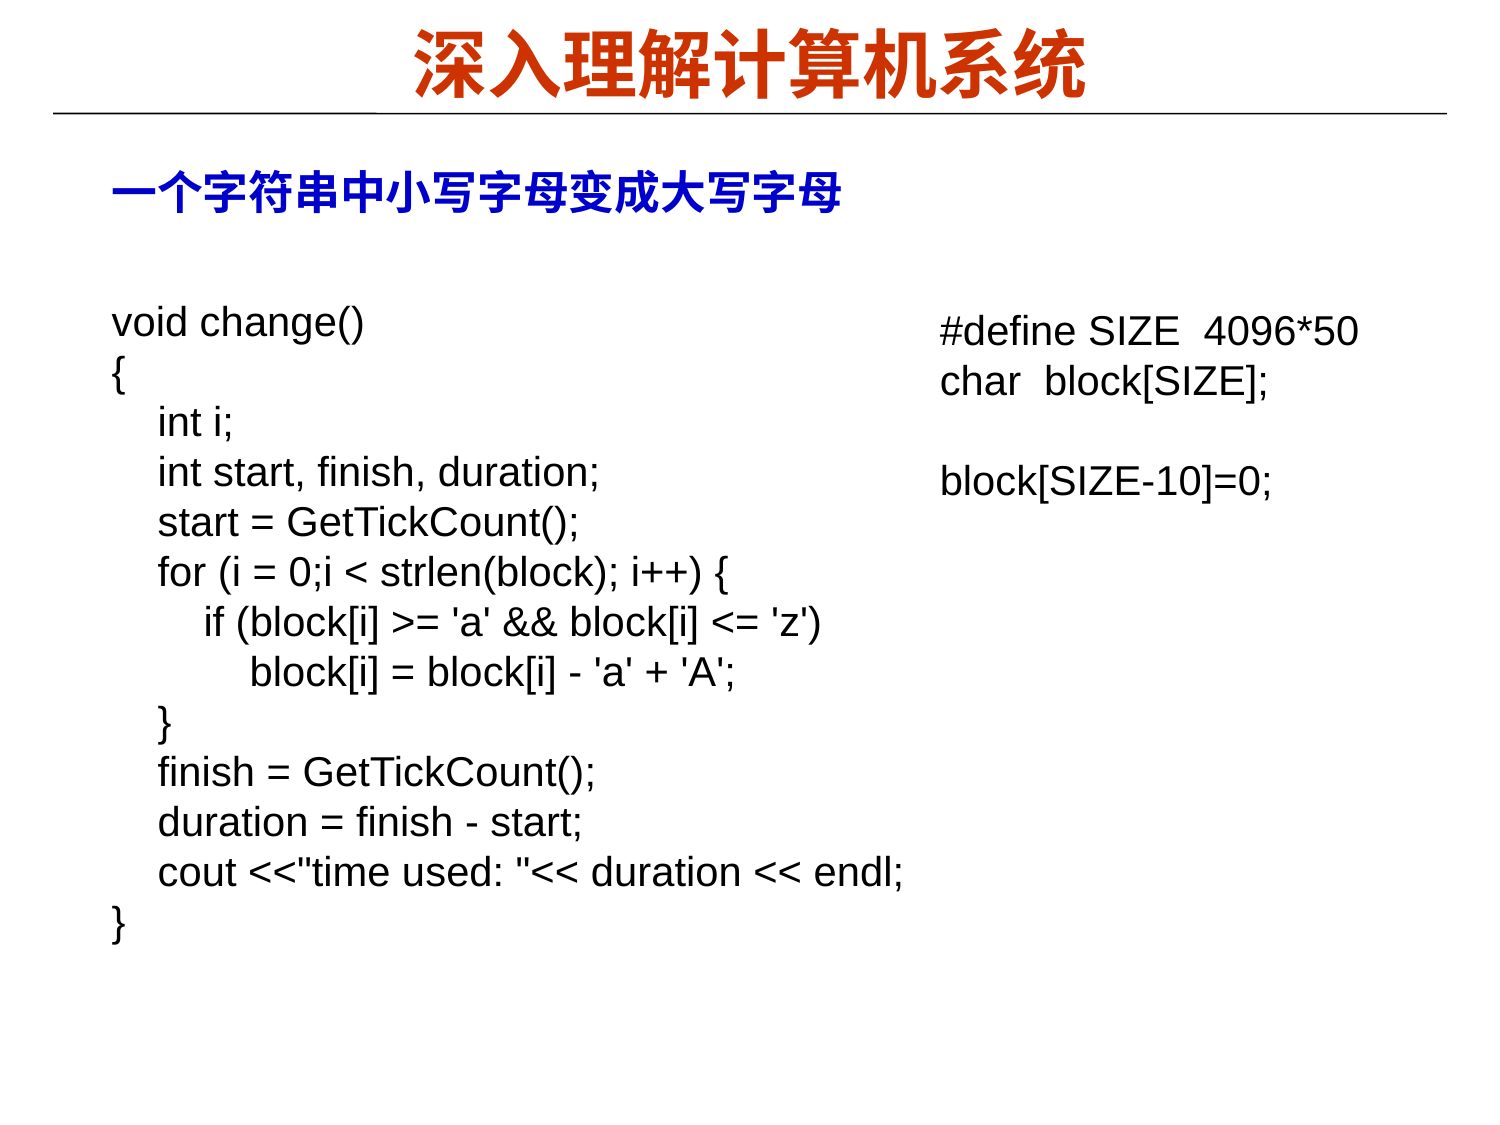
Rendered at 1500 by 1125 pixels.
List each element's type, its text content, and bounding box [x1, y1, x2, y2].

title 深入理解计算机系统 [75, 16, 1425, 109]
text_box #define SIZE 4096*50 char block[SIZE]; block[SIZE-10]=0; [924, 296, 1425, 632]
text_box void change() { int i; int start, finish, duration; start = GetTickCount(); for (i = 0;i < strlen(block); i++) { if (block[i] >= 'a' && block[i] <= 'z') block[i] = block[i] - 'a' + 'A'; } finish = GetTickCount(); duration = finish - start; cout <<"time used: "<< duration << endl; } [96, 287, 965, 953]
text_box 一个字符串中小写字母变成大写字母 [96, 156, 1216, 227]
